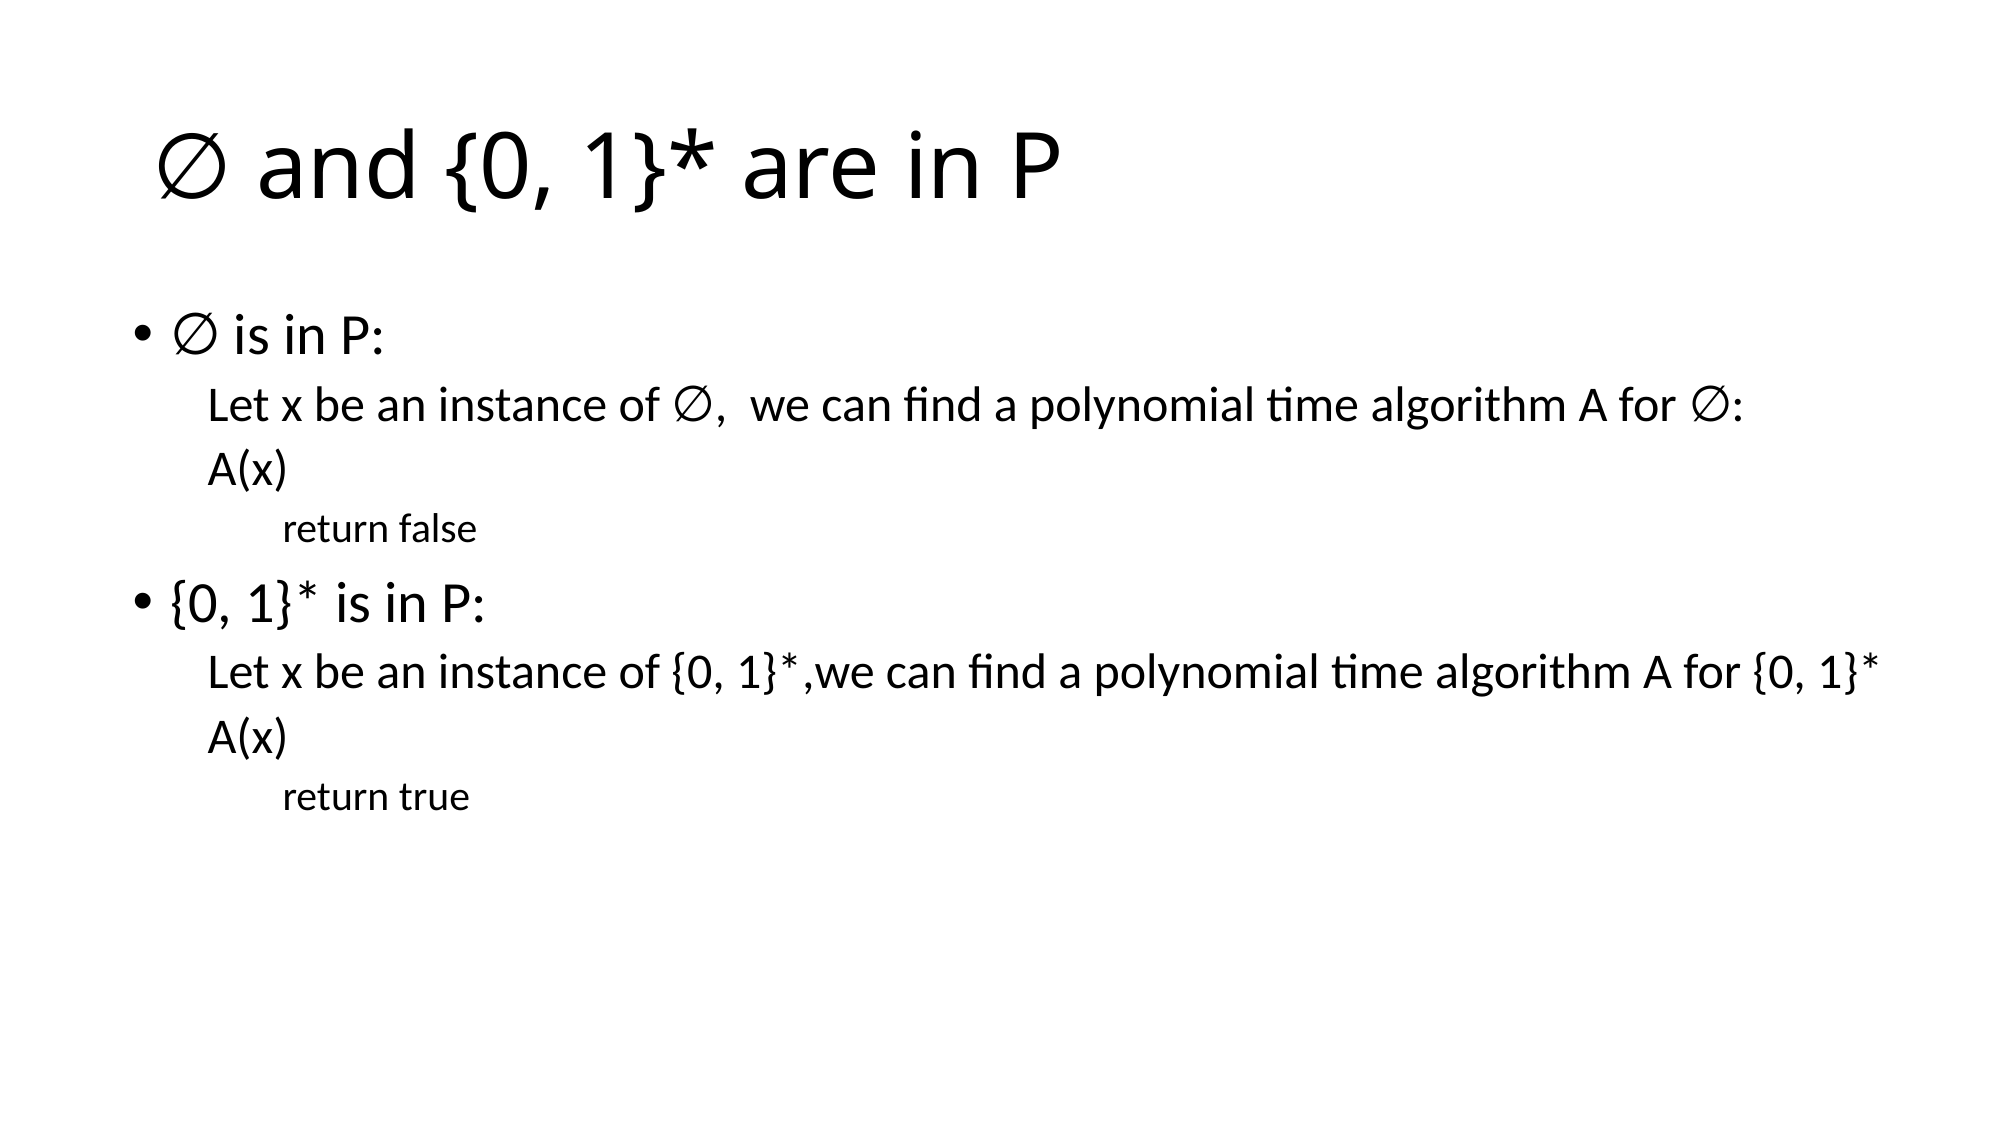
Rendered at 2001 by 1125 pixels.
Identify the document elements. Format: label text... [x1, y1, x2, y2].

title ∅ and {0, 1}* are in P [137, 59, 1863, 278]
list ∅ is in P: Let x be an instance of ∅, we can find a polynomial time algorithm A for ∅: A(x) return false {0, 1}* is in P: Let x be an instance of {0, 1}*,we can find a polynomial time algorithm A for {0, 1}* A(x) return true [117, 296, 1933, 1011]
